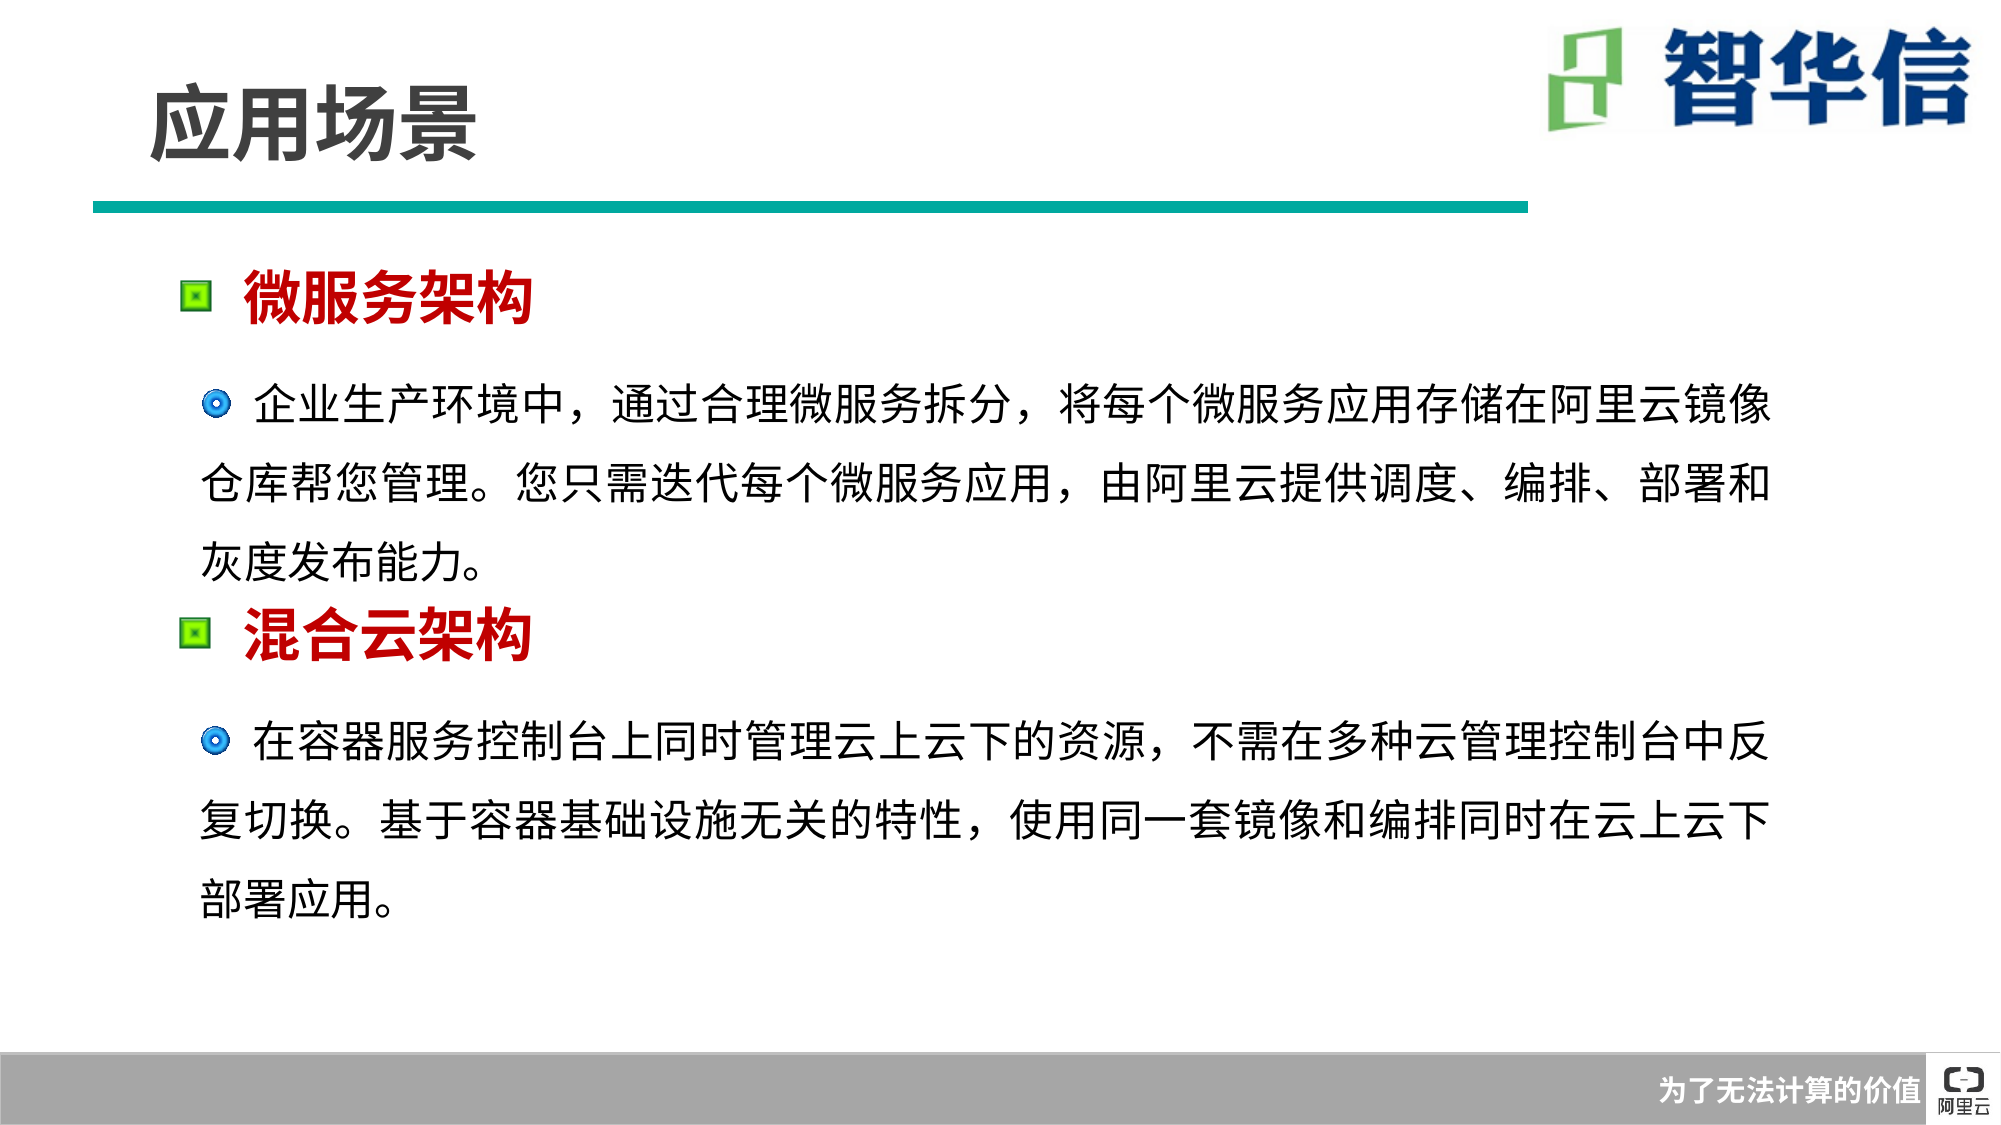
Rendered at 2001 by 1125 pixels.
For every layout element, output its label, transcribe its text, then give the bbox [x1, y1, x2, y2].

text_box 企业生产环境中，通过合理微服务拆分，将每个微服务应用存储在阿里云镜像仓库帮您管理。您只需迭代每个微服务应用，由阿里云提供调度、编排、部署和灰度发布能力。 [185, 343, 1788, 601]
picture [200, 387, 232, 419]
picture [175, 275, 217, 317]
picture [199, 724, 231, 756]
text_box 在容器服务控制台上同时管理云上云下的资源，不需在多种云管理控制台中反复切换。基于容器基础设施无关的特性，使用同一套镜像和编排同时在云上云下部署应用。 [184, 680, 1787, 938]
picture [174, 612, 216, 654]
picture [1539, 19, 1987, 141]
text_box 微服务架构 [160, 237, 968, 356]
text_box 混合云架构 [160, 574, 967, 693]
text_box 应用场景 [133, 61, 1185, 181]
picture [1926, 1053, 2001, 1125]
